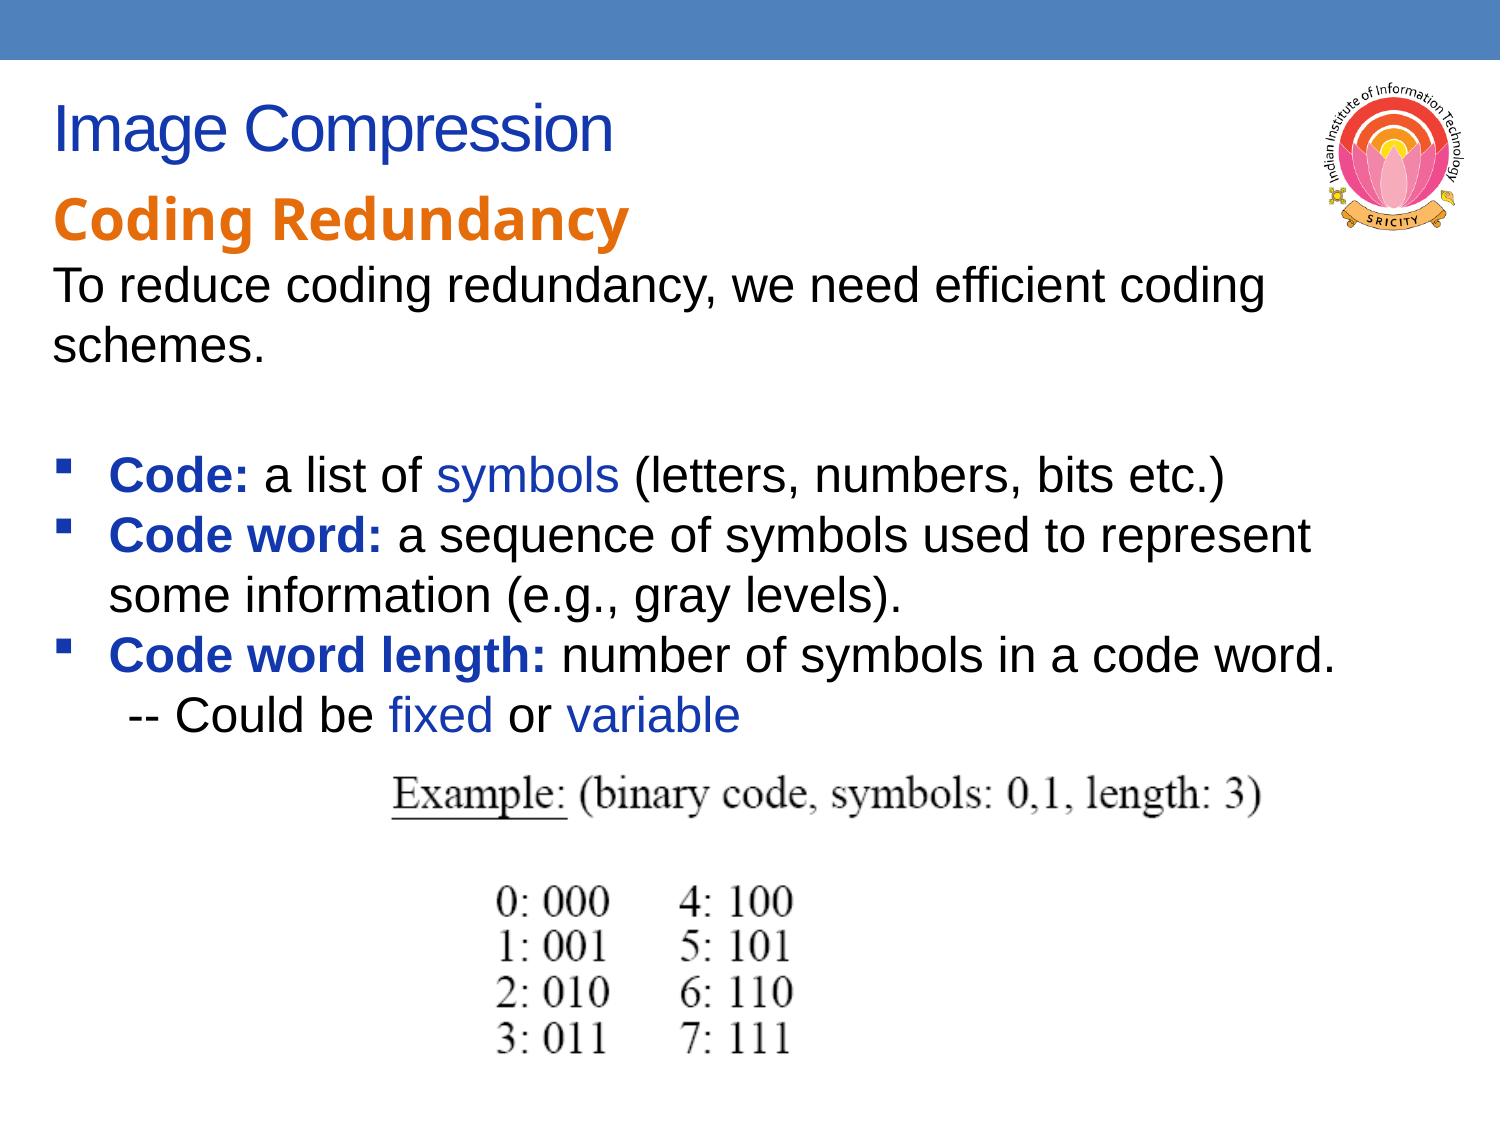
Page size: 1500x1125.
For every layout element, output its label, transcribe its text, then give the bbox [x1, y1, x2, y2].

picture [1312, 74, 1476, 238]
picture [387, 759, 1277, 1076]
text_box Coding Redundancy To reduce coding redundancy, we need efficient coding schemes. Code: a list of symbols (letters, numbers, bits etc.) Code word: a sequence of symbols used to represent some information (e.g., gray levels). Code word length: number of symbols in a code word. -- Could be fixed or variable [37, 174, 1446, 1020]
title Image Compression [37, 75, 1310, 174]
